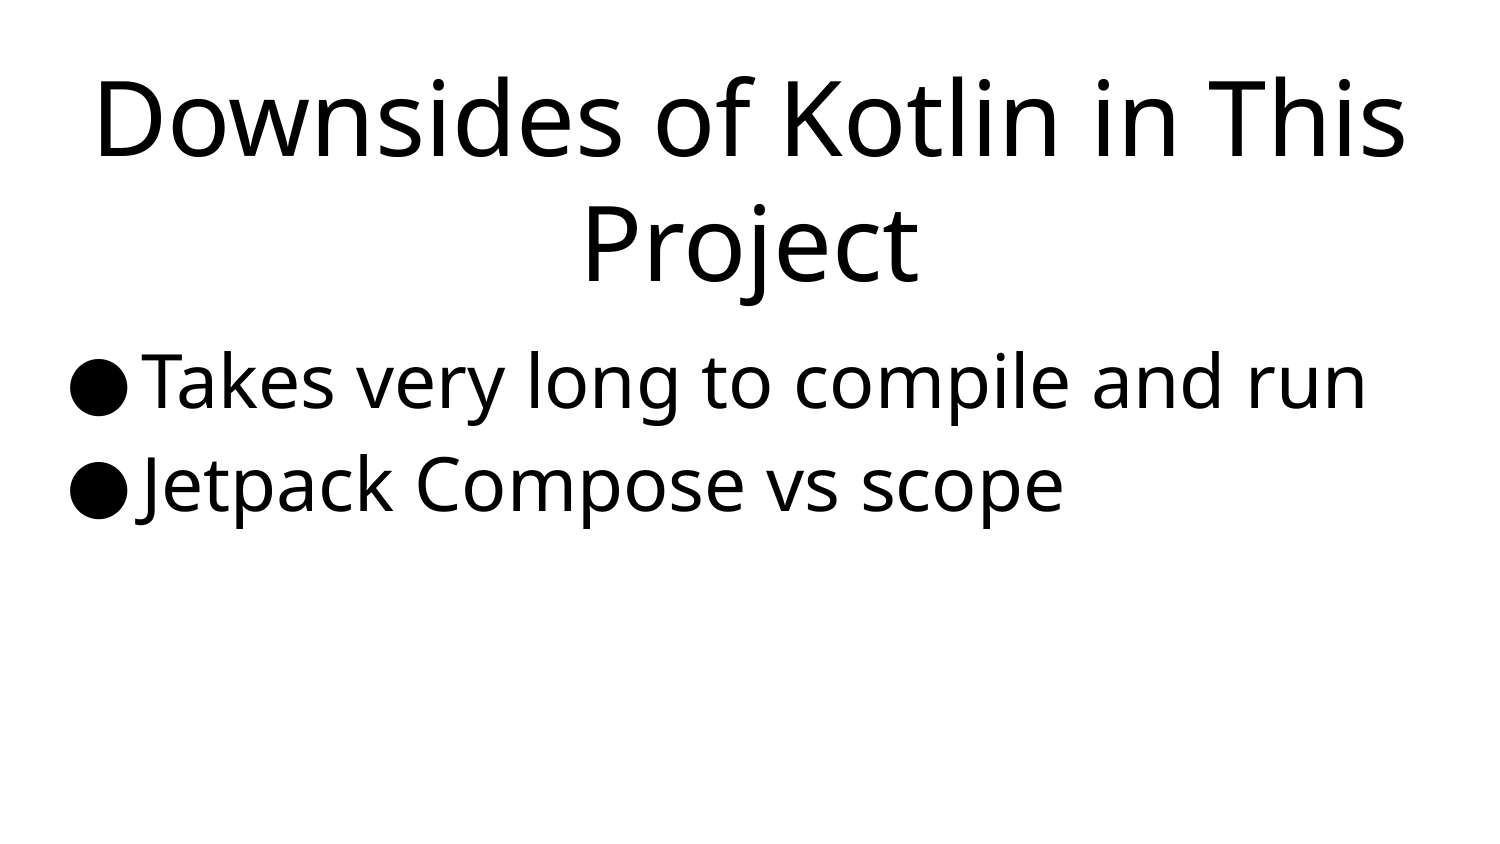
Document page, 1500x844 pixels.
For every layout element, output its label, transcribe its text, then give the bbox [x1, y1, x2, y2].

title Downsides of Kotlin in This Project [51, 36, 1449, 131]
list Takes very long to compile and run Jetpack Compose vs scope [51, 304, 1449, 844]
